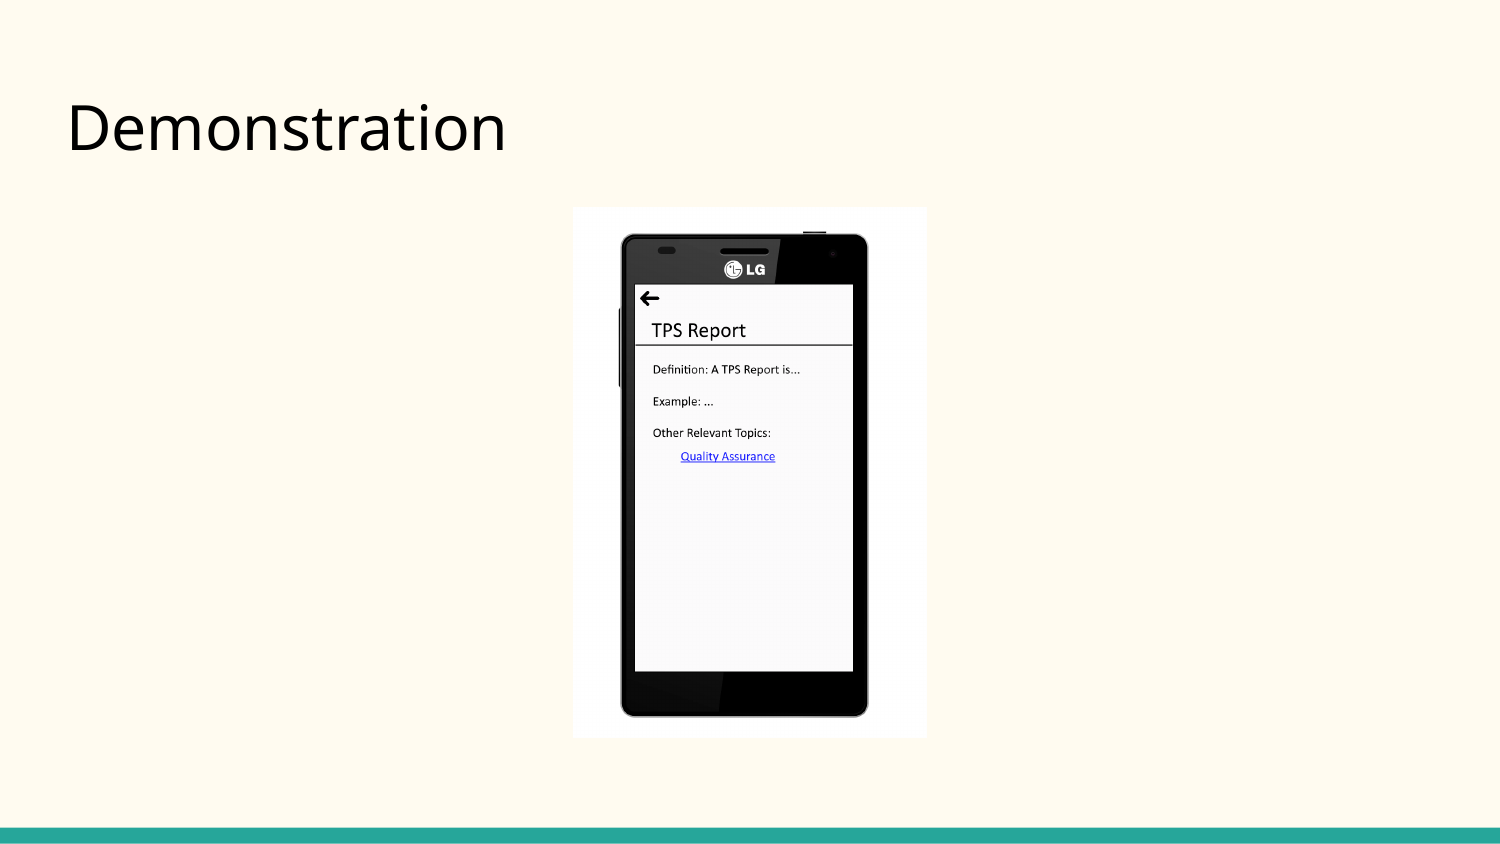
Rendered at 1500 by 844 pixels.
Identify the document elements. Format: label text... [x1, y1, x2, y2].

picture [572, 207, 927, 738]
title Demonstration [51, 72, 1449, 174]
